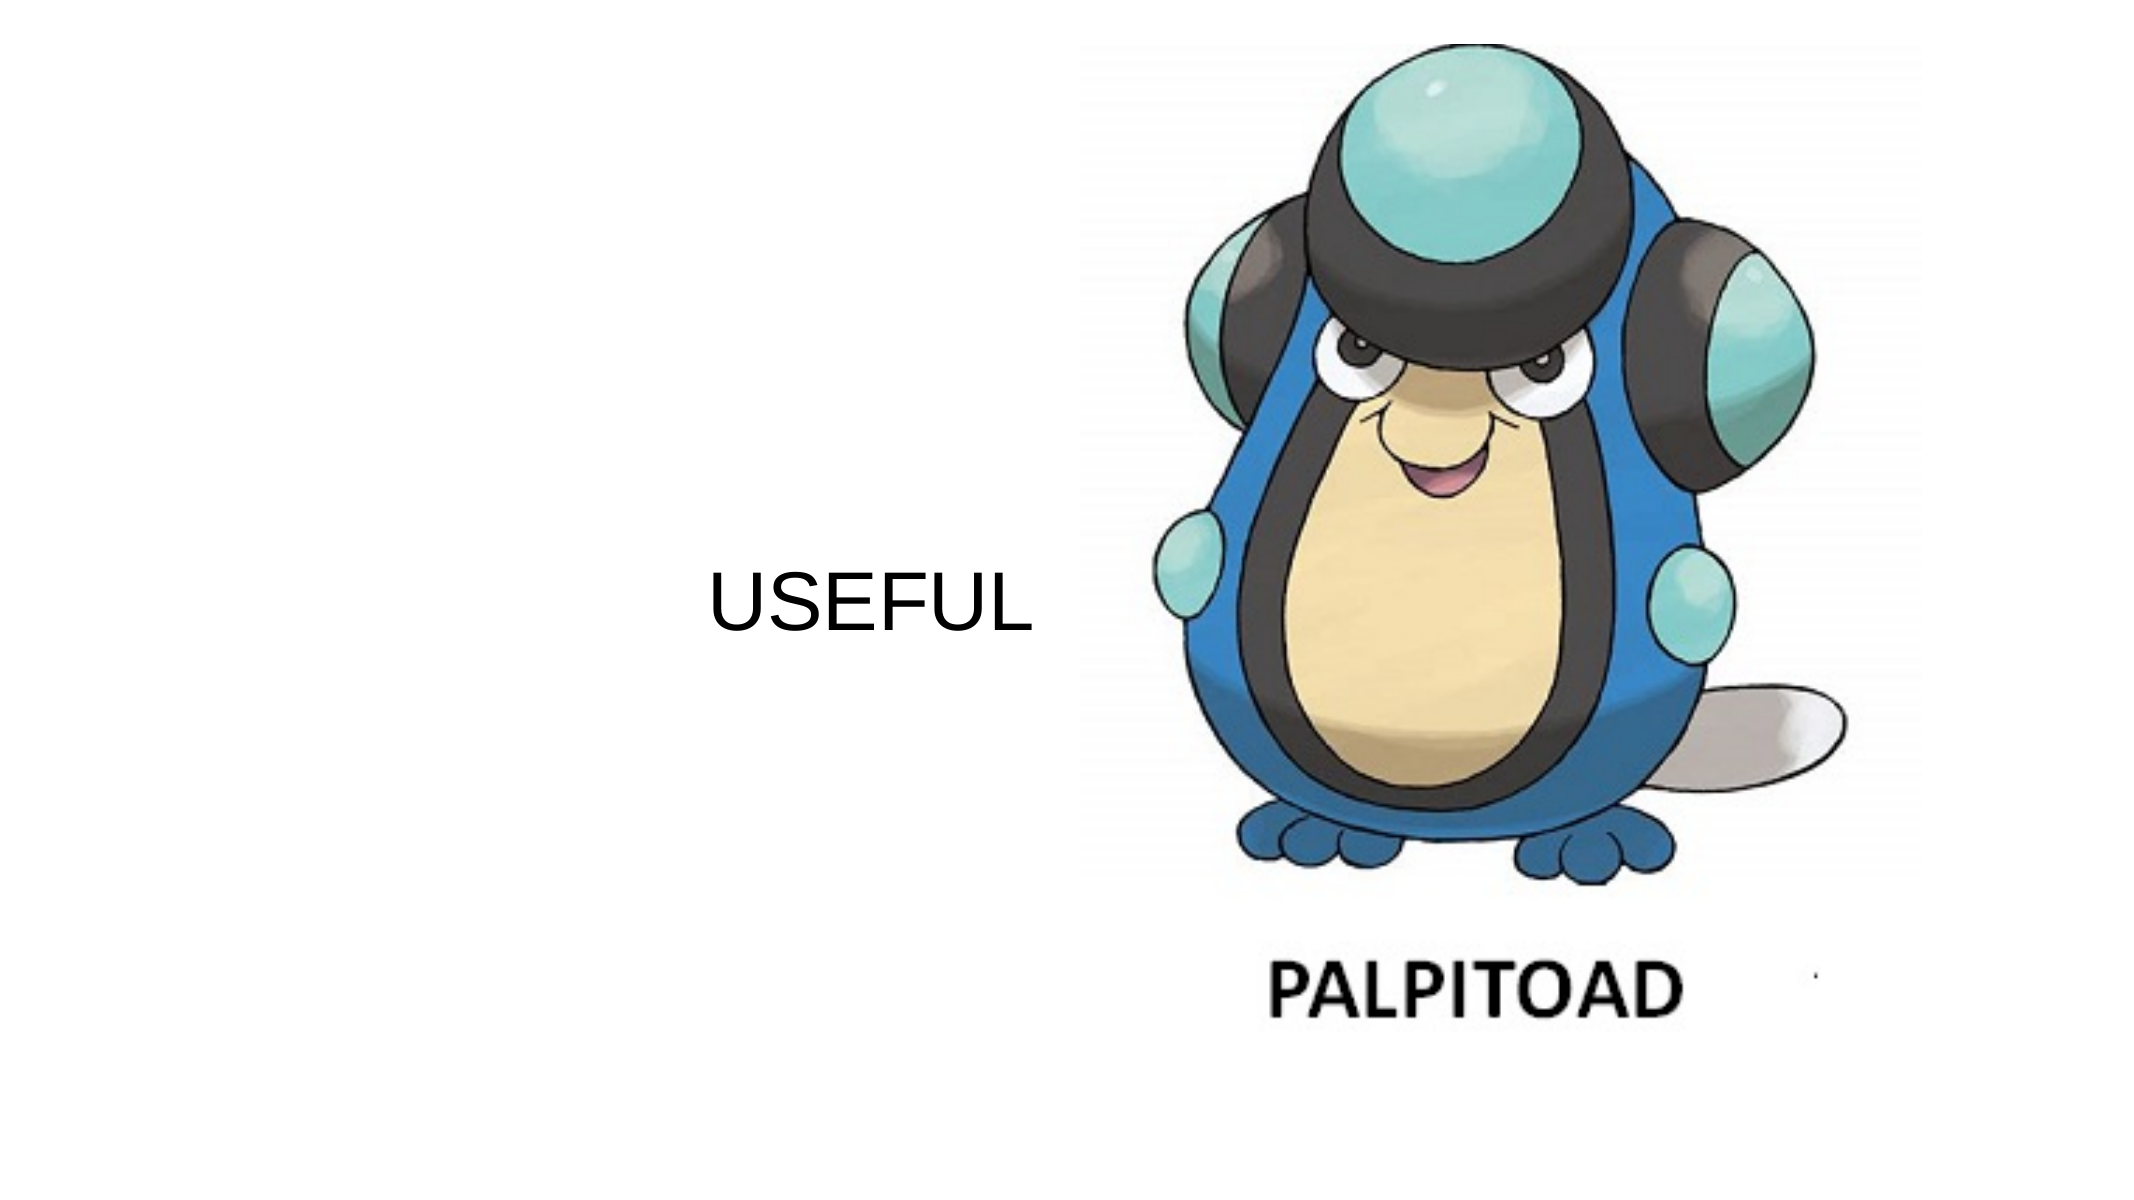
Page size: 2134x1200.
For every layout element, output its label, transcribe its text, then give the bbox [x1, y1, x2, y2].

picture [1079, 44, 1922, 1170]
text_box USEFUL [269, 539, 1050, 655]
